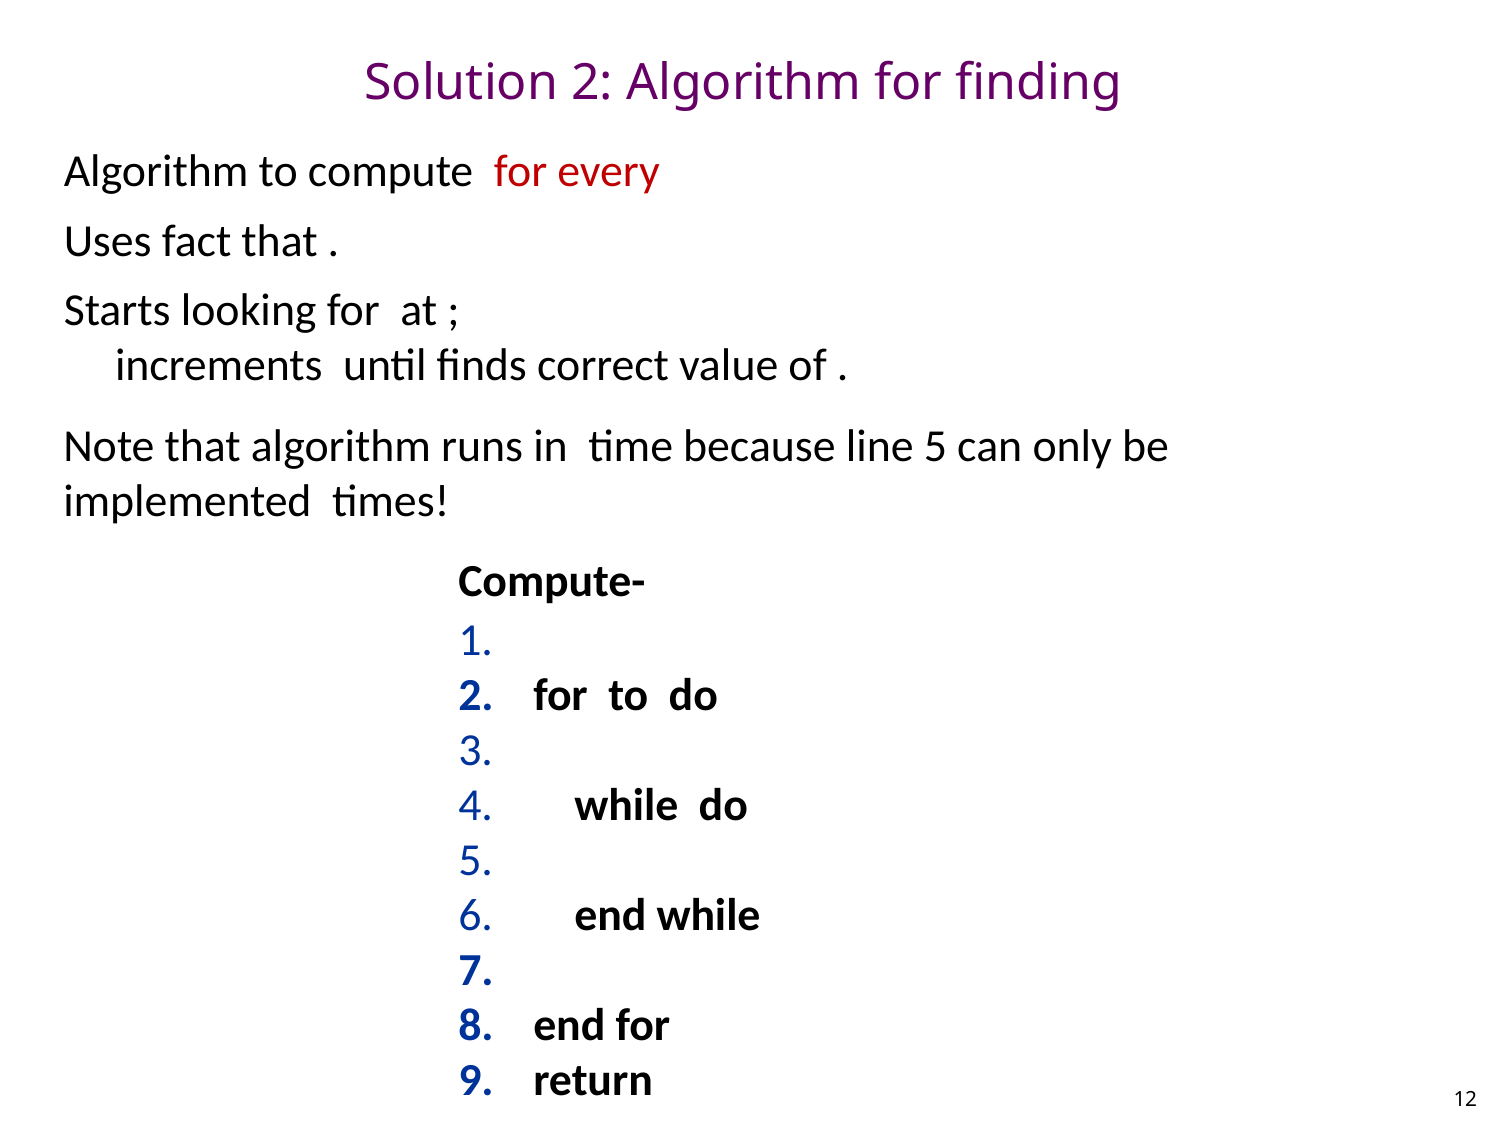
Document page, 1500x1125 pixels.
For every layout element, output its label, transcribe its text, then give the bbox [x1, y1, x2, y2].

slide_number 12 [1179, 1081, 1493, 1119]
